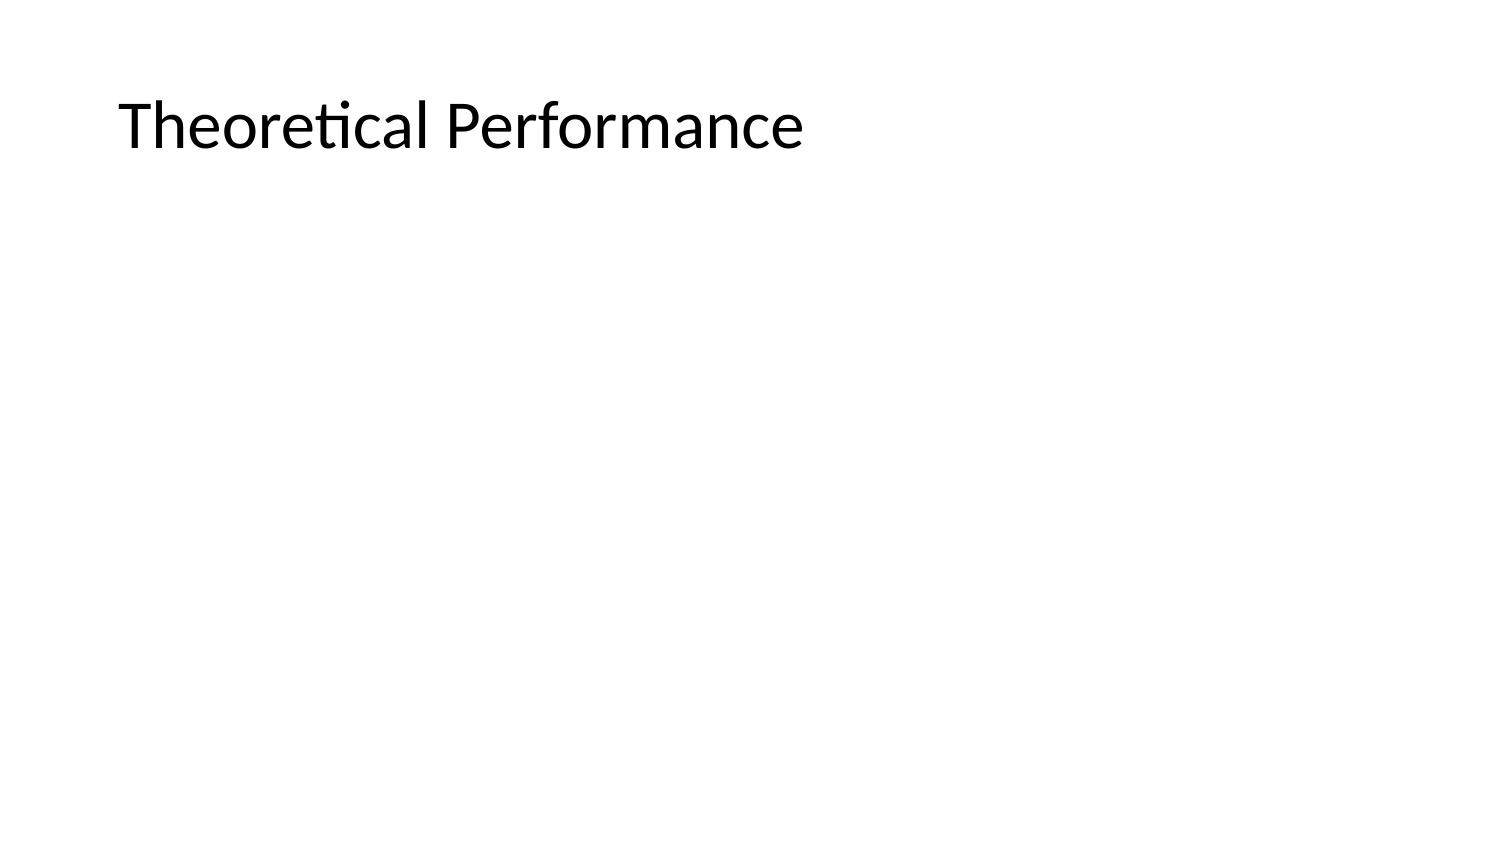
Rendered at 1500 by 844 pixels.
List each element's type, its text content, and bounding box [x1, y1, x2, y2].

title Theoretical Performance [103, 44, 1397, 208]
